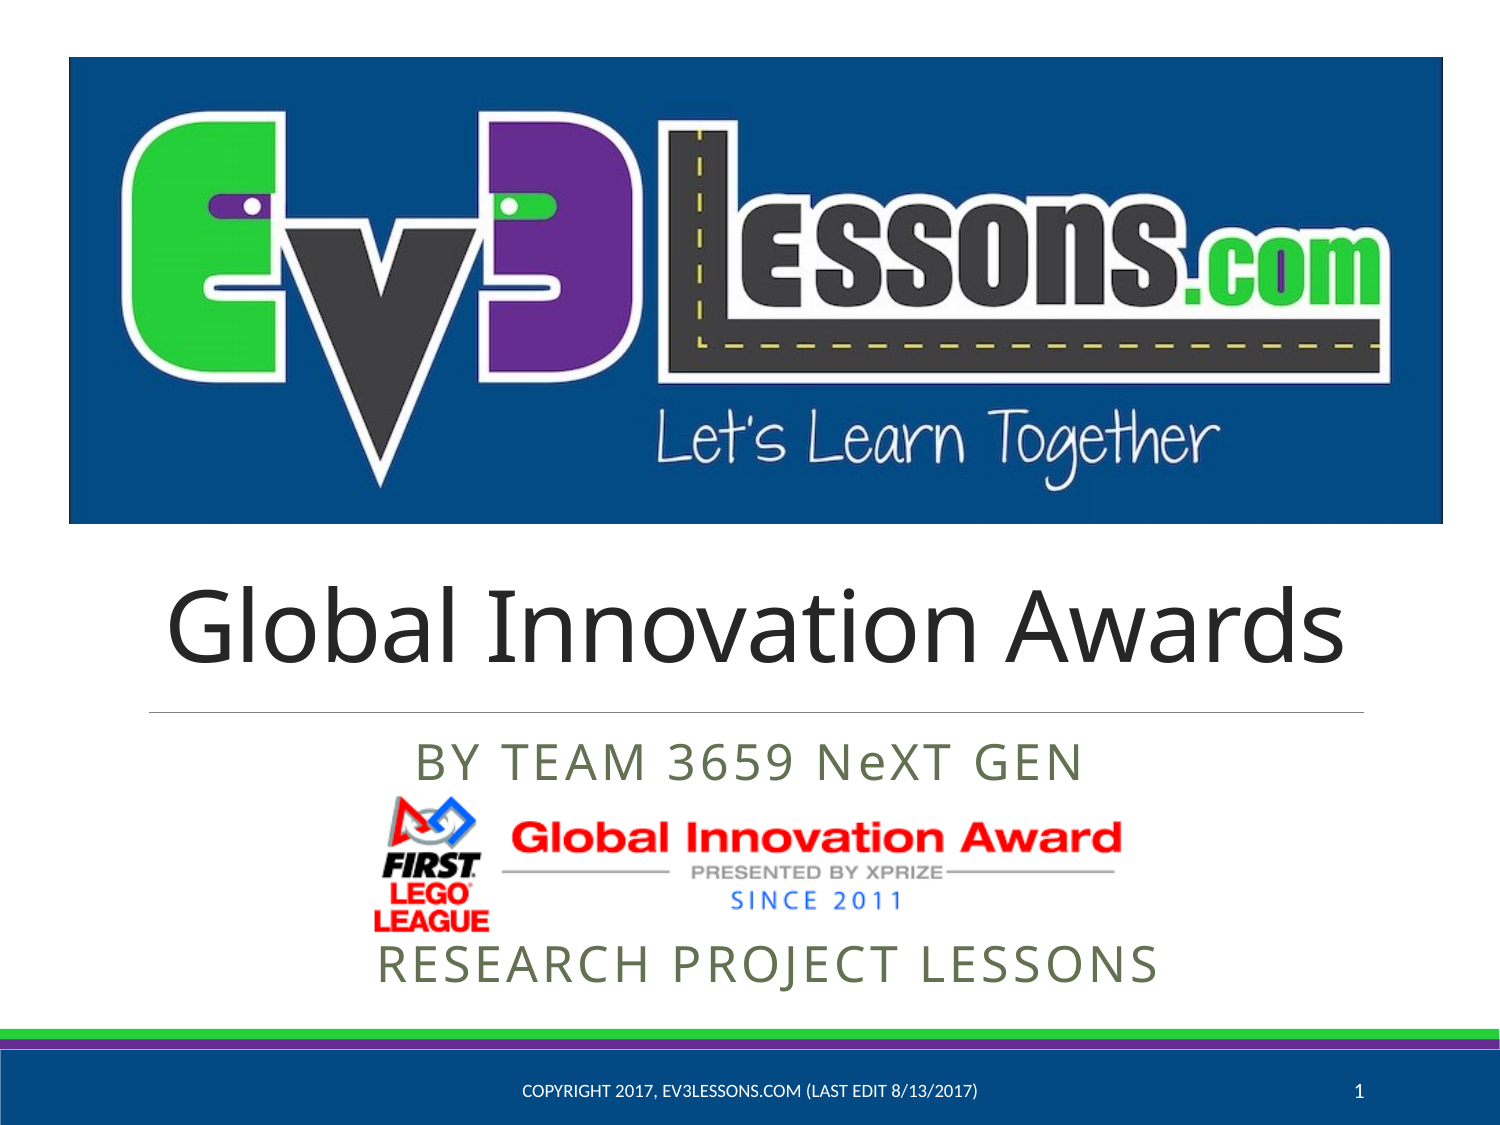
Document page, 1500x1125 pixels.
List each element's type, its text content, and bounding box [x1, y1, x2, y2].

footer Copyright 2017, EV3Lessons.com (Last Edit 8/13/2017) [453, 1059, 1047, 1120]
picture [69, 57, 1443, 524]
slide_number 1 [1218, 1059, 1380, 1120]
title Global Innovation Awards [98, 540, 1414, 691]
picture [369, 792, 1130, 936]
subtitle By Team 3659 NeXt Gen [130, 729, 1369, 810]
